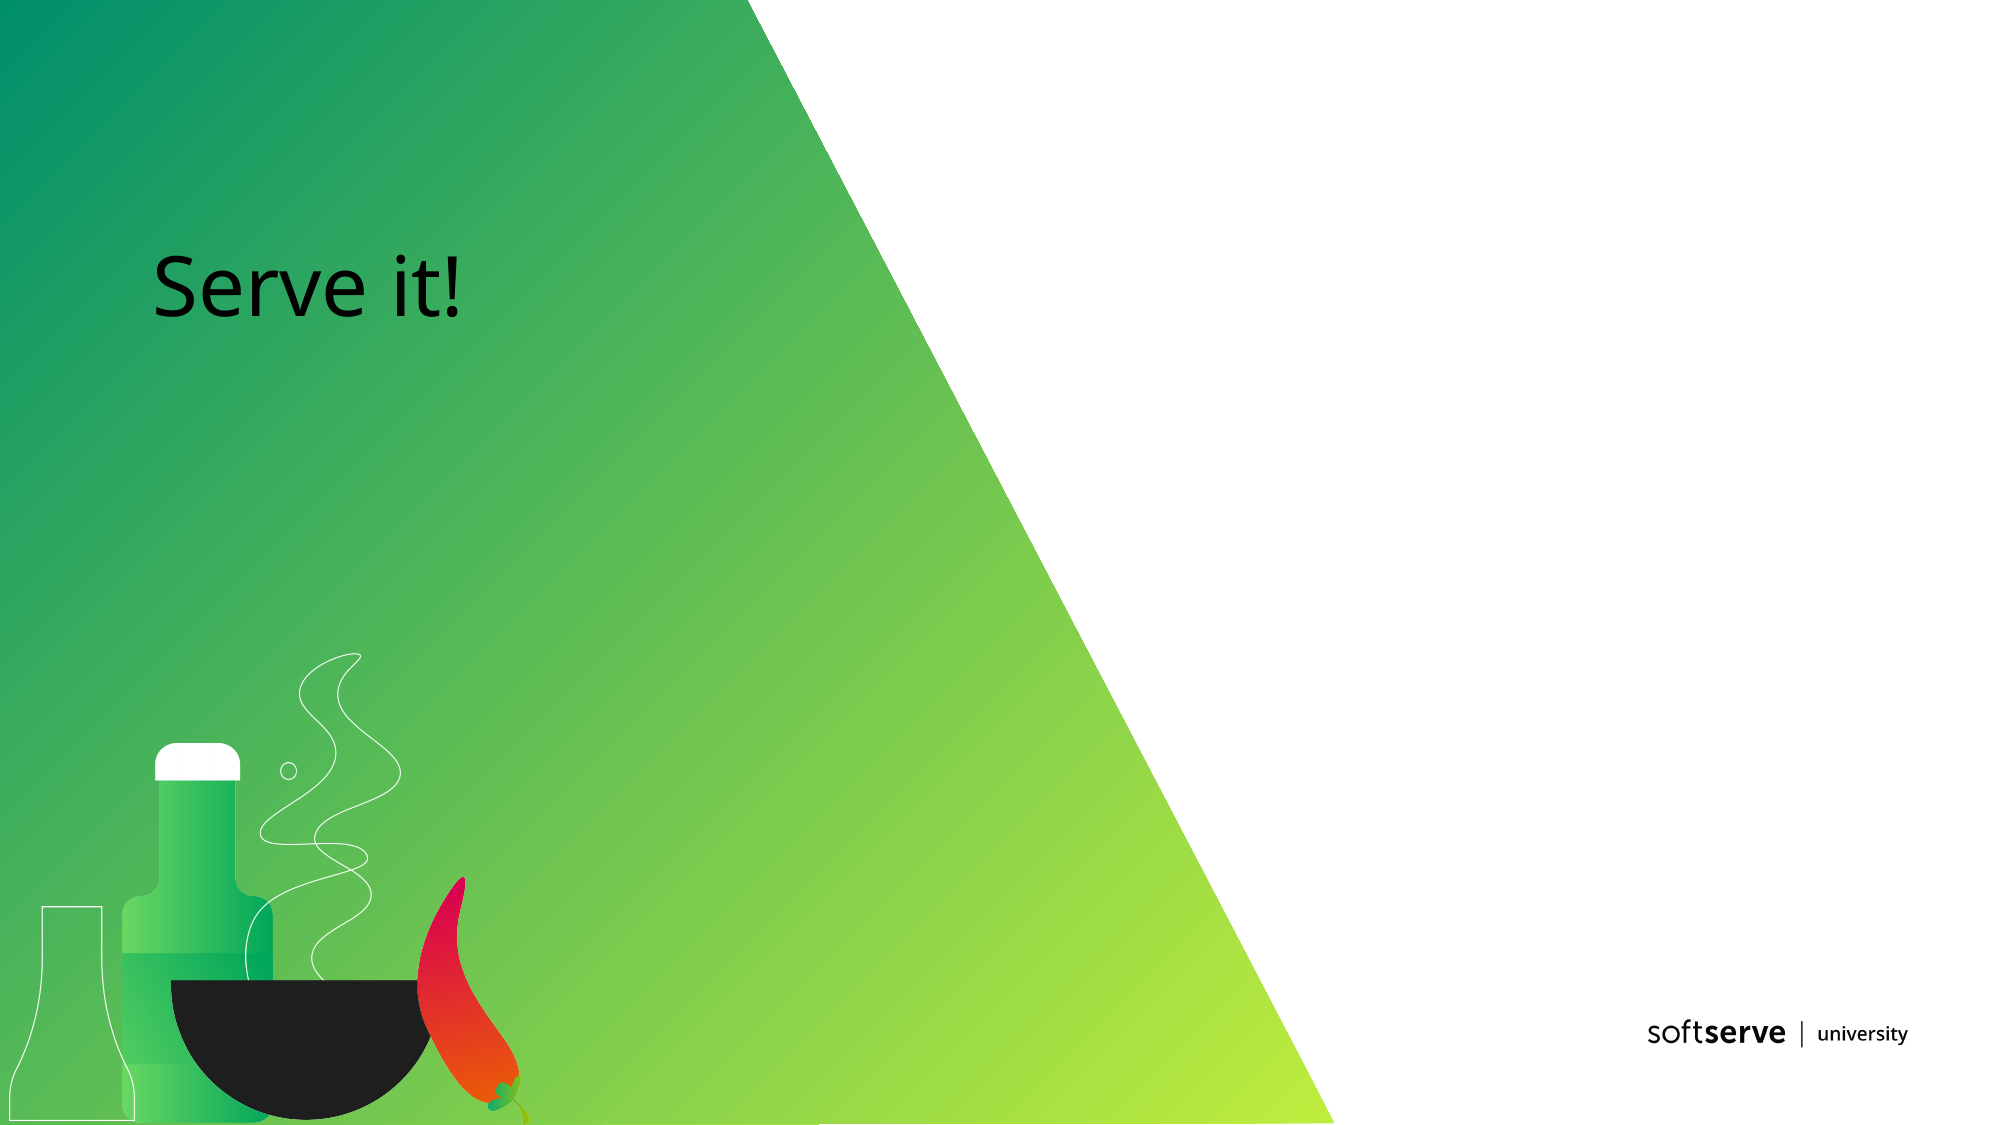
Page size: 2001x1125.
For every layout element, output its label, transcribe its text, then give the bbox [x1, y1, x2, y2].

title Serve it! [137, 75, 783, 338]
picture [9, 653, 530, 1125]
picture [1631, 1008, 1930, 1060]
